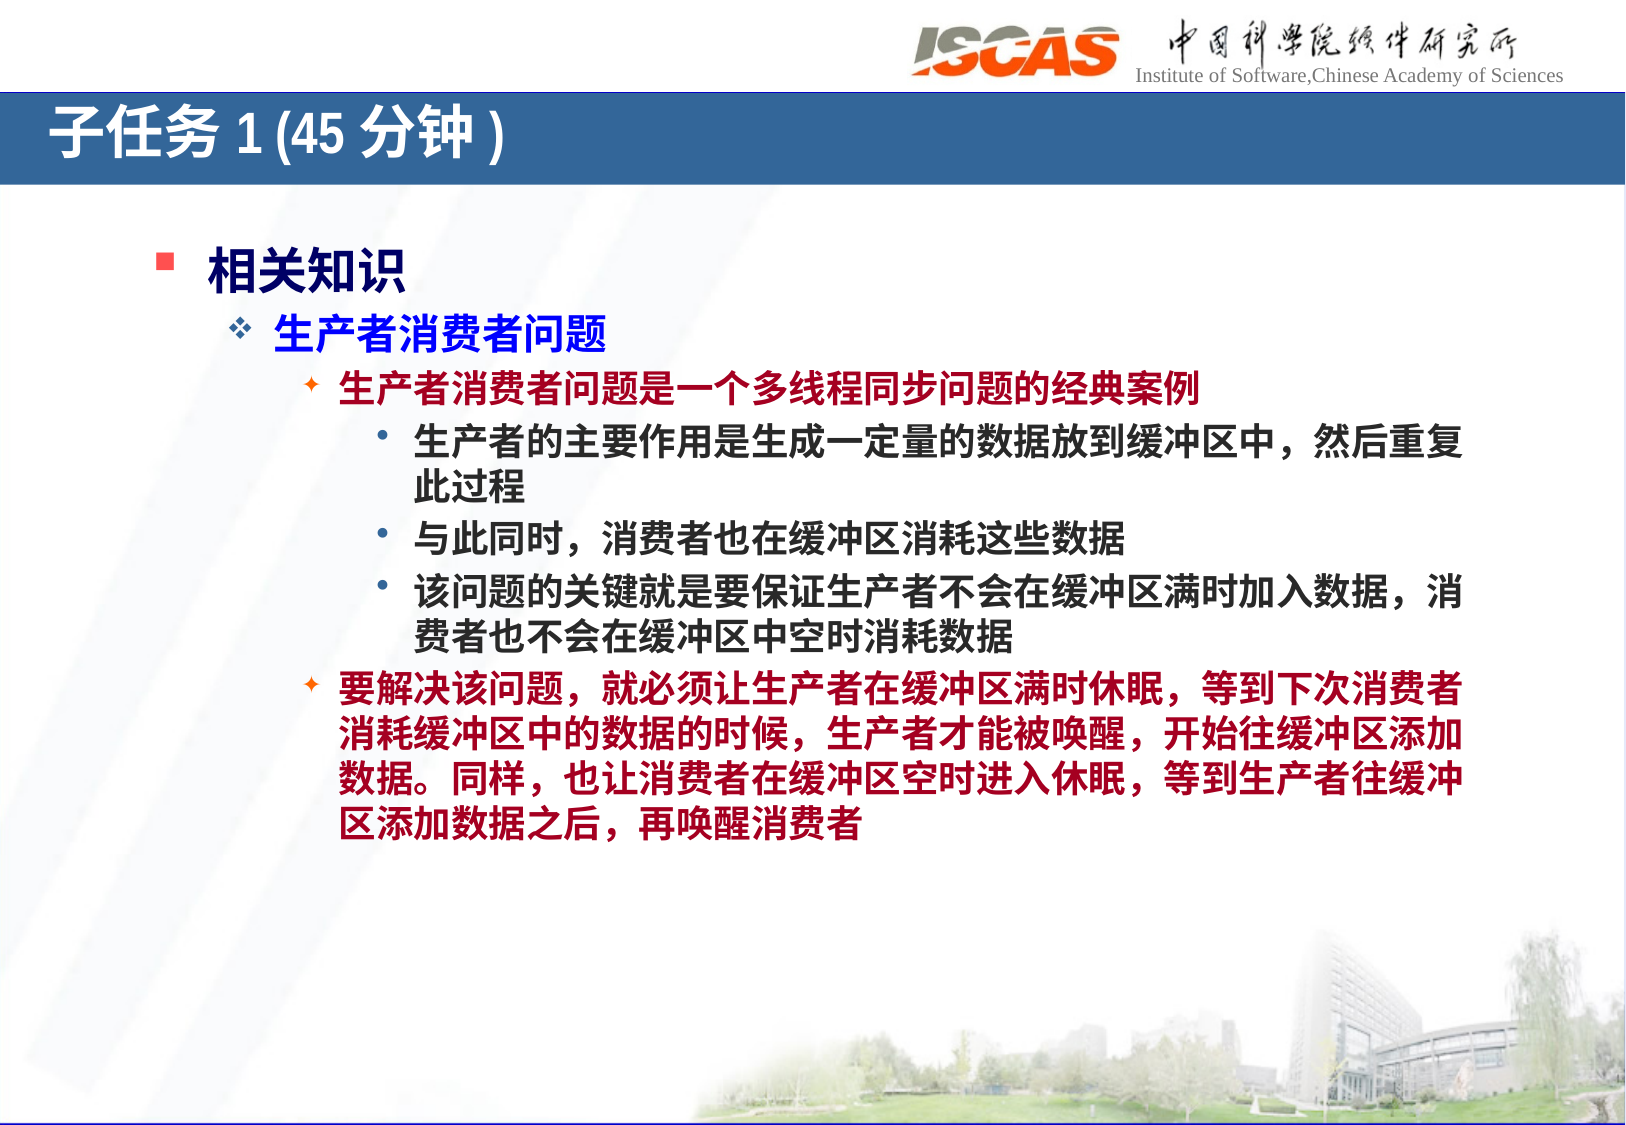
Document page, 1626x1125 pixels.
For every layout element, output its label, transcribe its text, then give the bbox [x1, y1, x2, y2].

picture [0, 92, 1626, 1125]
picture [1166, 15, 1519, 71]
title 子任务1 (45分钟) [0, 93, 1625, 185]
list 相关知识 生产者消费者问题 生产者消费者问题是一个多线程同步问题的经典案例 生产者的主要作用是生成一定量的数据放到缓冲区中，然后重复此过程 与此同时，消费者也在缓冲区消耗这些数据 该问题的关键就是要保证生产者不会在缓冲区满时加入数据，消费者也不会在缓冲区中空时消耗数据 要解决该问题，就必须让生产者在缓冲区满时休眠，等到下次消费者消耗缓冲区中的数据的时候，生产者才能被唤醒，开始往缓冲区添加数据。同样，也让消费者在缓冲区空时进入休眠，等到生产者往缓冲区添加数据之后，再唤醒消费者 [136, 231, 1489, 1106]
picture [907, 18, 1132, 87]
